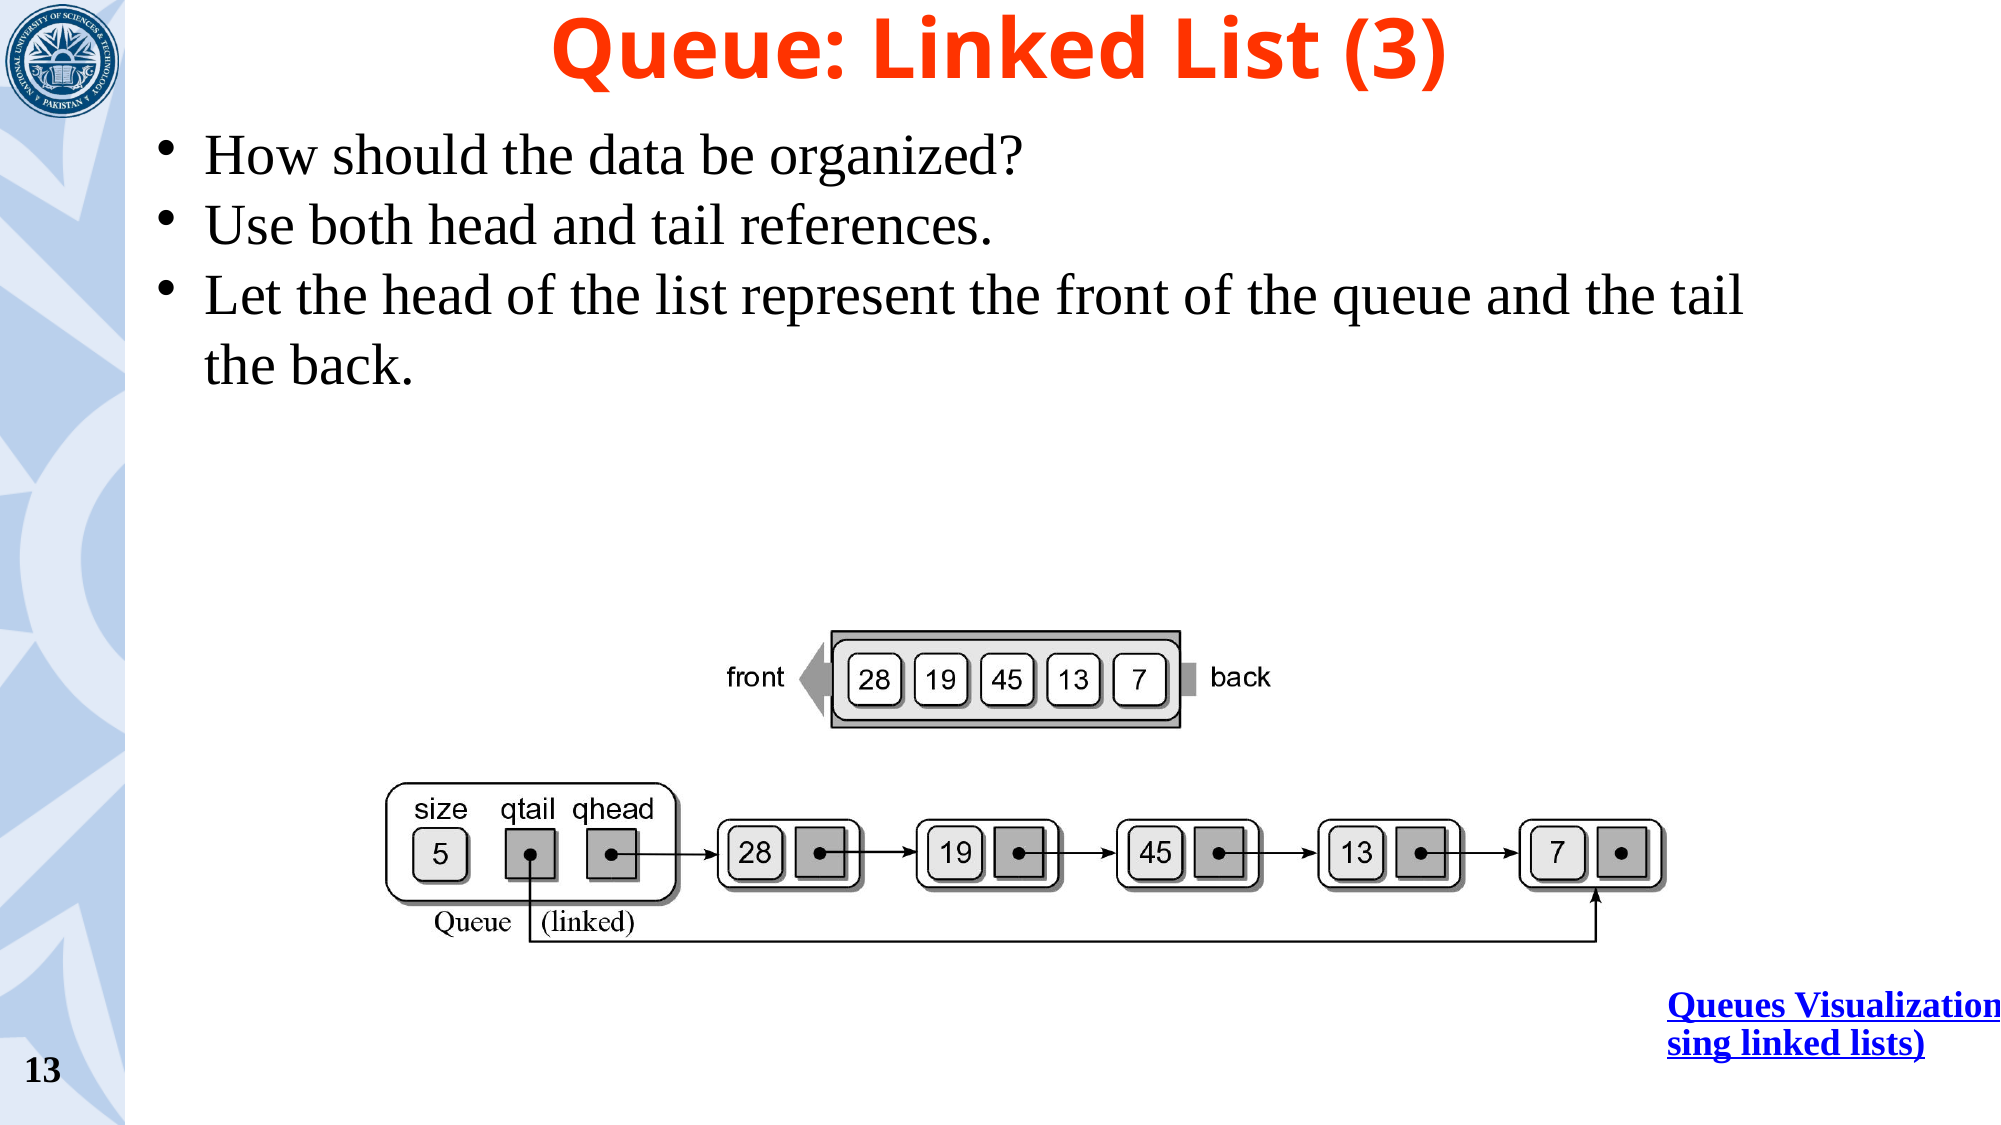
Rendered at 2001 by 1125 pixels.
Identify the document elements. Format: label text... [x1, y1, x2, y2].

picture [0, 0, 125, 1125]
text_box Queue: Linked List (3) [343, 0, 1653, 96]
slide_number 13 [9, 1037, 426, 1113]
text_box Queues Visualization (using linked lists) [1652, 972, 2000, 1033]
picture [385, 781, 1668, 945]
text_box How should the data be organized? Use both head and tail references. Let the head of the list represent the front of the queue and the tail the back. [140, 99, 1781, 396]
picture [726, 630, 1274, 731]
